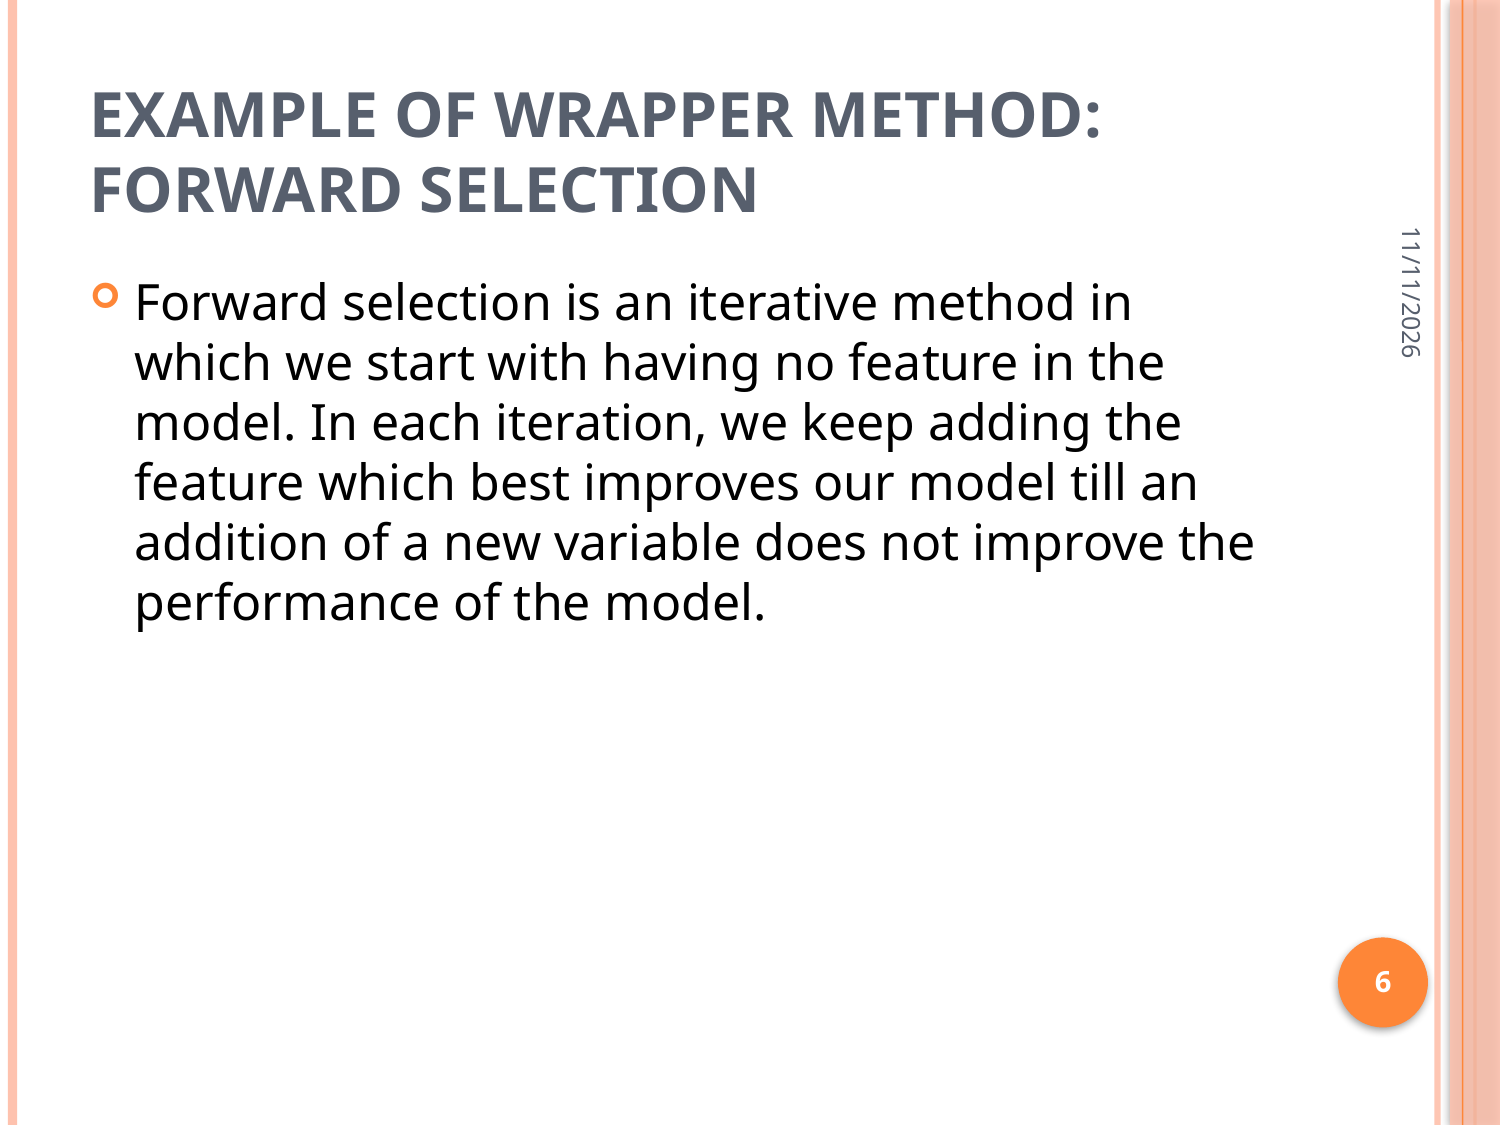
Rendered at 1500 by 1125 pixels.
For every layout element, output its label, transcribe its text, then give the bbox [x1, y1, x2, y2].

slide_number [1378, 43, 1442, 374]
title Example of wrapper method: Forward Selection [75, 45, 1300, 233]
list Forward selection is an iterative method in which we start with having no feature in the model. In each iteration, we keep adding the feature which best improves our model till an addition of a new variable does not improve the performance of the model. [75, 262, 1300, 1062]
slide_number 6 [1333, 940, 1434, 1027]
